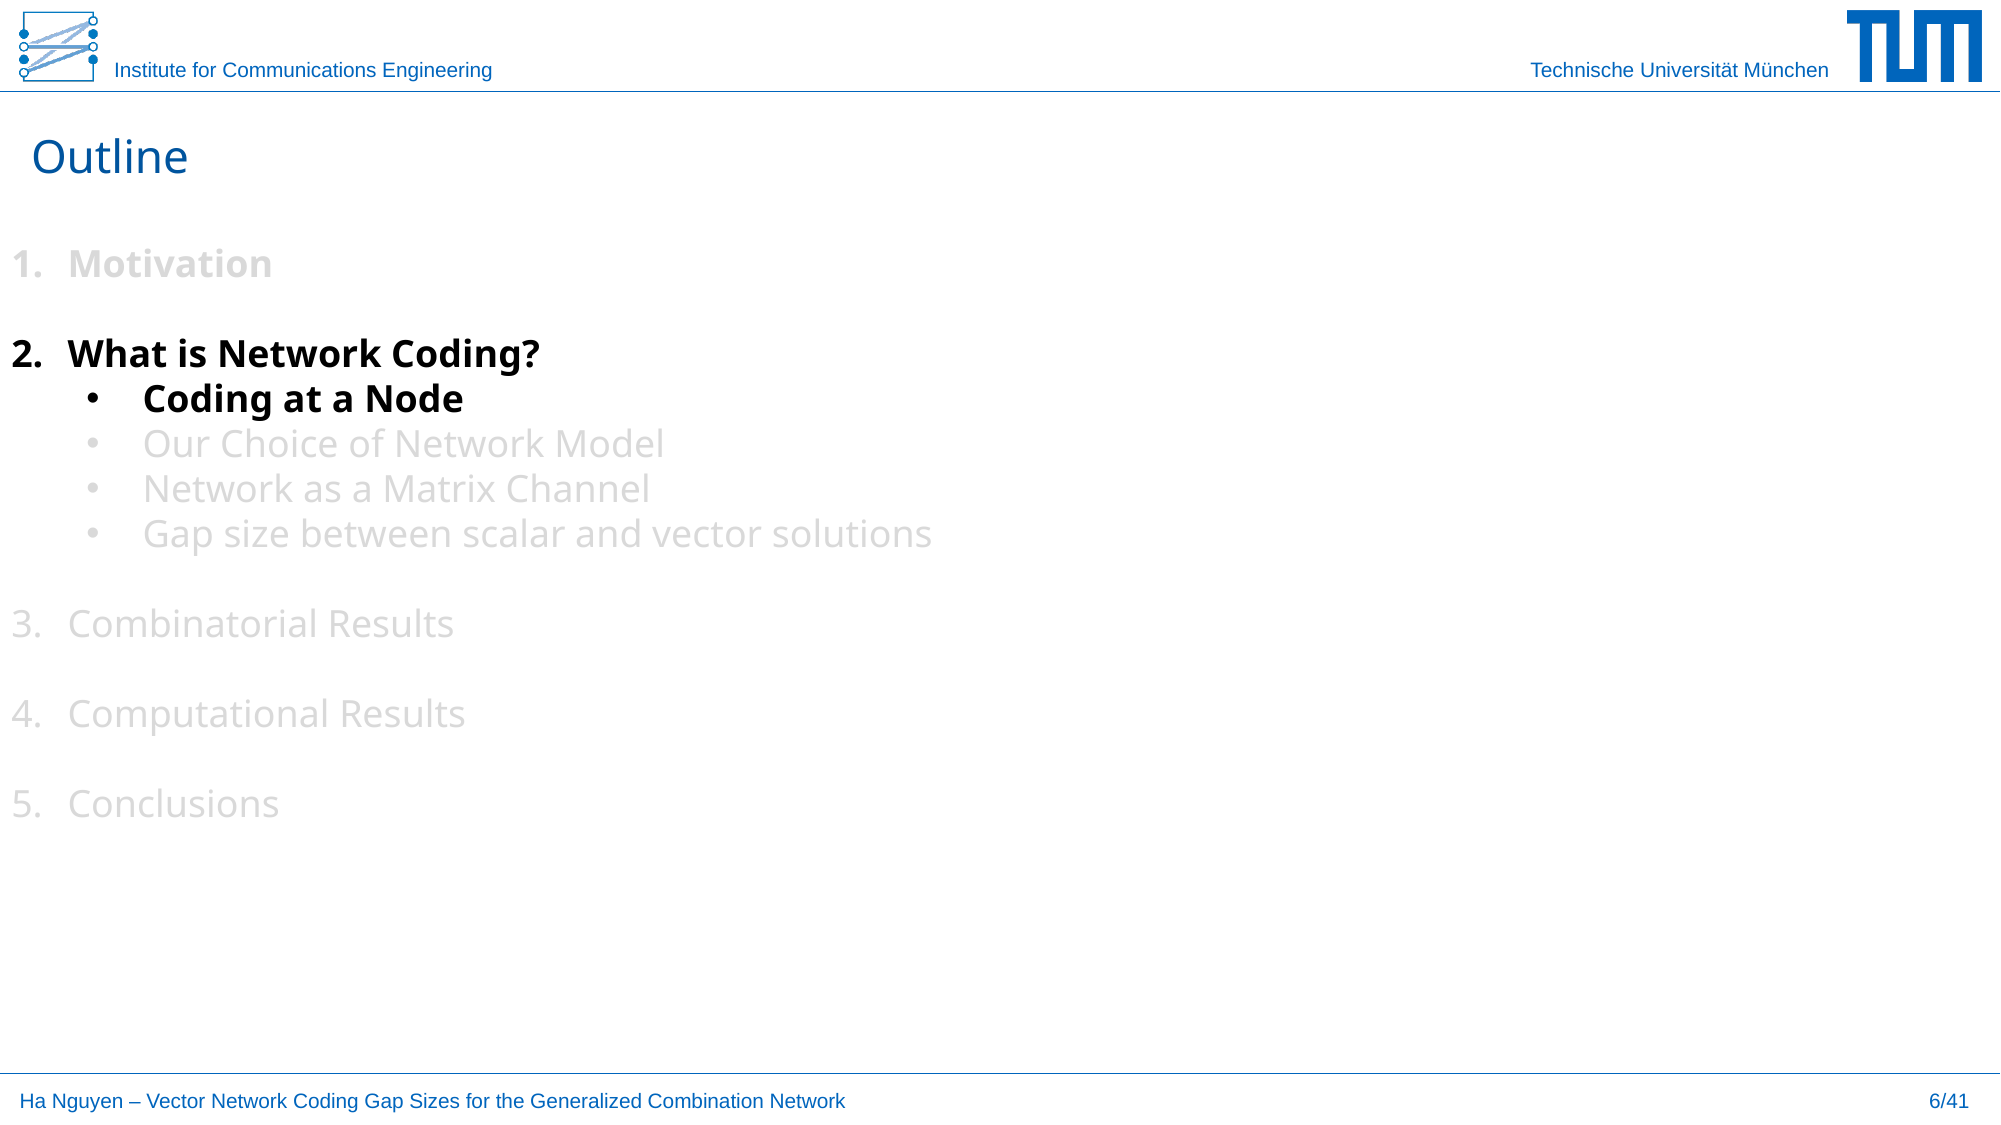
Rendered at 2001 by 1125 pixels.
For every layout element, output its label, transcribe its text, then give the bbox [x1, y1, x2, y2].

text_box Motivation What is Network Coding? Coding at a Node Our Choice of Network Model Network as a Matrix Channel Gap size between scalar and vector solutions Combinatorial Results Computational Results Conclusions [0, 232, 949, 833]
text_box 6/41 [1914, 1080, 1985, 1120]
text_box Technische Universität München [1515, 49, 1845, 89]
picture [1846, 10, 1982, 82]
picture [18, 10, 98, 82]
text_box Institute for Communications Engineering [99, 49, 508, 89]
text_box Ha Nguyen – Vector Network Coding Gap Sizes for the Generalized Combination Network [4, 1080, 861, 1120]
text_box Outline [16, 120, 204, 191]
